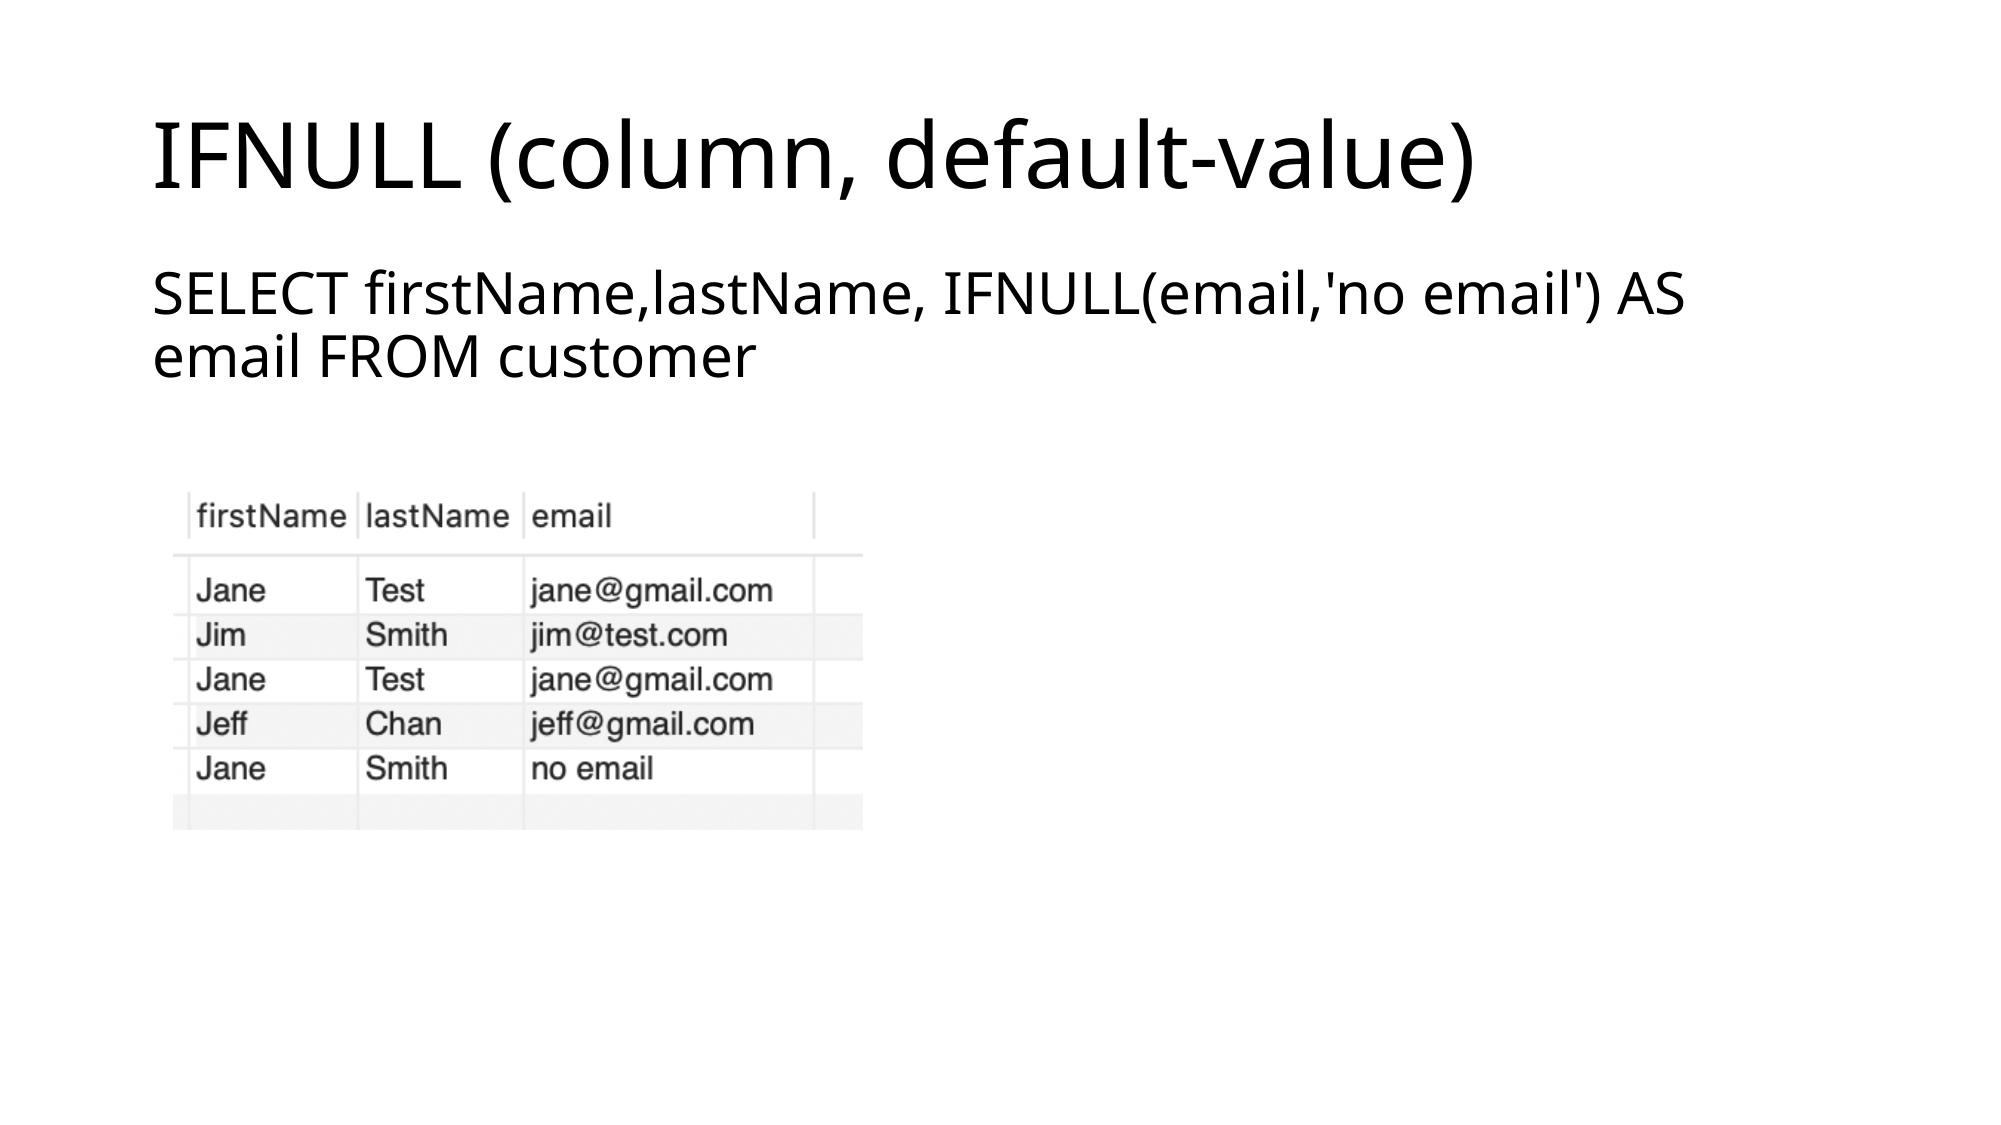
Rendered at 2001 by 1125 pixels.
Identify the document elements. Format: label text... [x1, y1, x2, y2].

picture [173, 477, 863, 830]
list SELECT firstName,lastName, IFNULL(email,'no email') AS email FROM customer [137, 256, 1863, 1014]
title IFNULL (column, default-value) [137, 59, 1863, 256]
